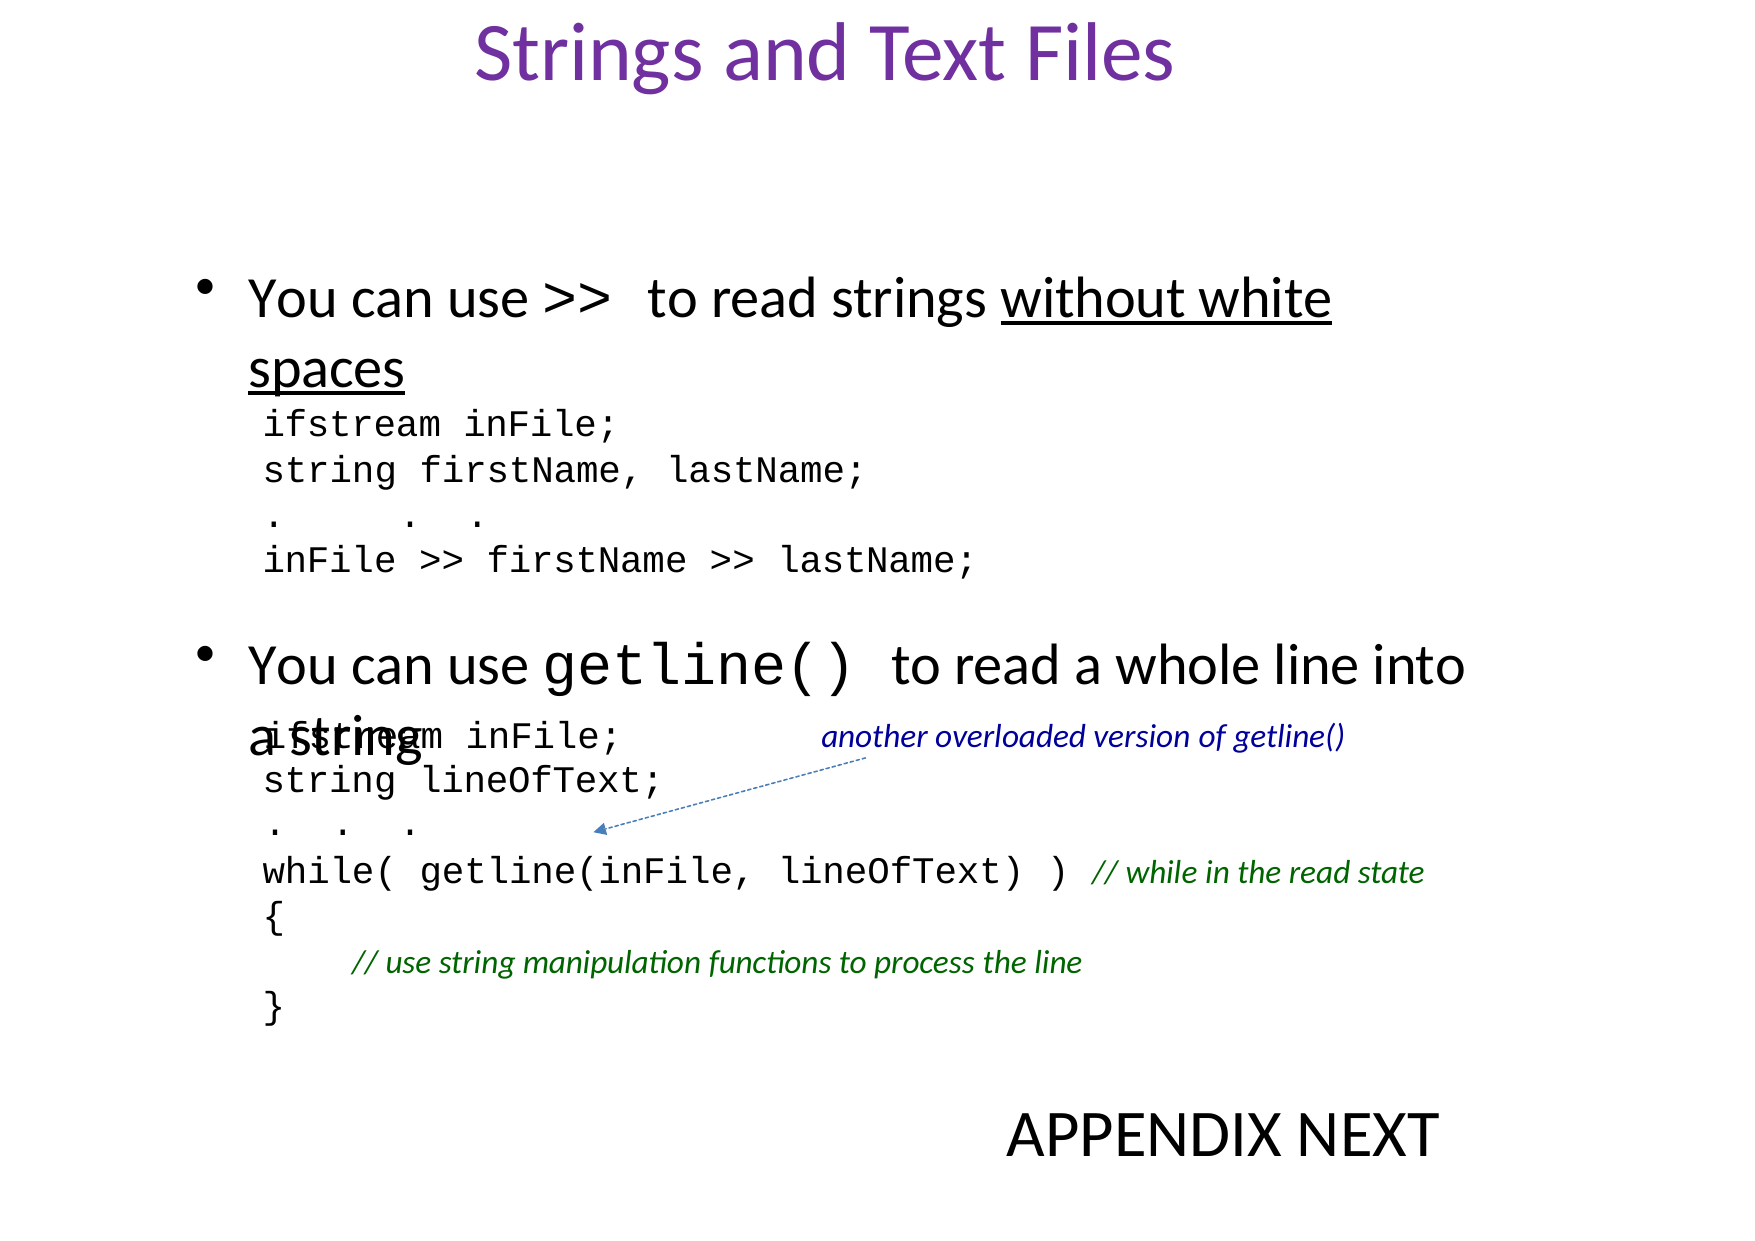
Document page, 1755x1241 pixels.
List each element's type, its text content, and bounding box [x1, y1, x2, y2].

text_box You can use >> to read strings without white spaces ifstream inFile; string firstName, lastName; . . . inFile >> firstName >> lastName; You can use getline() to read a whole line into a string [193, 259, 1492, 768]
text_box [593, 822, 608, 835]
text_box [638, 790, 746, 821]
text_box APPENDIX NEXT [991, 1082, 1455, 1178]
text_box while( getline(inFile, lineOfText) ) // while in the read state { // use string manipulation functions to process the line } [260, 846, 1429, 1026]
text_box [843, 757, 867, 765]
text_box another overloaded version of getline() [819, 714, 1350, 755]
title Strings and Text Files [472, 0, 1260, 205]
text_box ifstream inFile; string lineOfText; . . . [260, 711, 668, 844]
